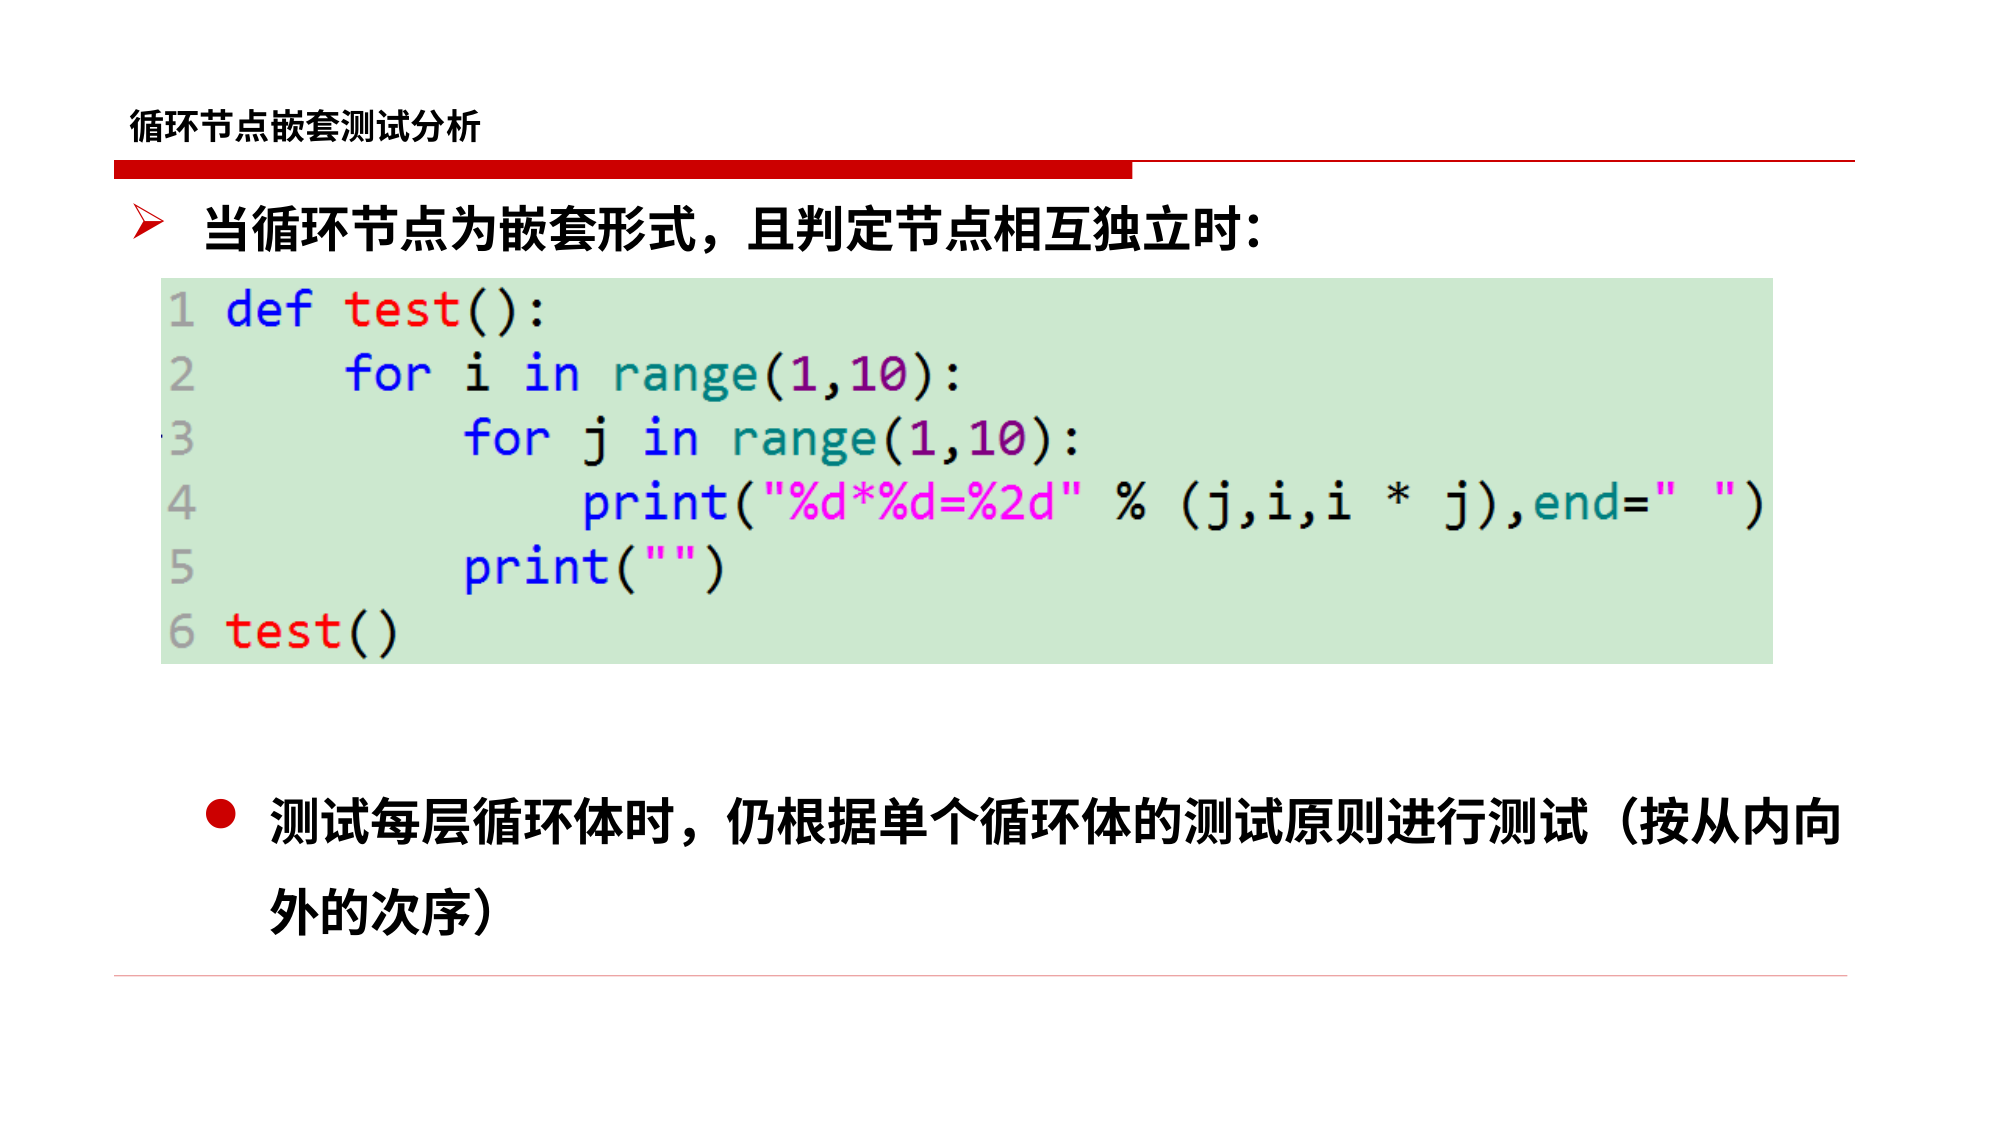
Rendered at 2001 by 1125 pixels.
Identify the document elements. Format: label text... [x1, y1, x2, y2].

picture [161, 278, 1773, 664]
title 循环节点嵌套测试分析 [114, 54, 1888, 160]
list 当循环节点为嵌套形式，且判定节点相互独立时： 先测试最内层循环体，然后逐步外推，直至测试到最外层的循环体 测试每层循环体时，仍根据单个循环体的测试原则进行测试（按从内向外的次序） [114, 160, 1898, 956]
